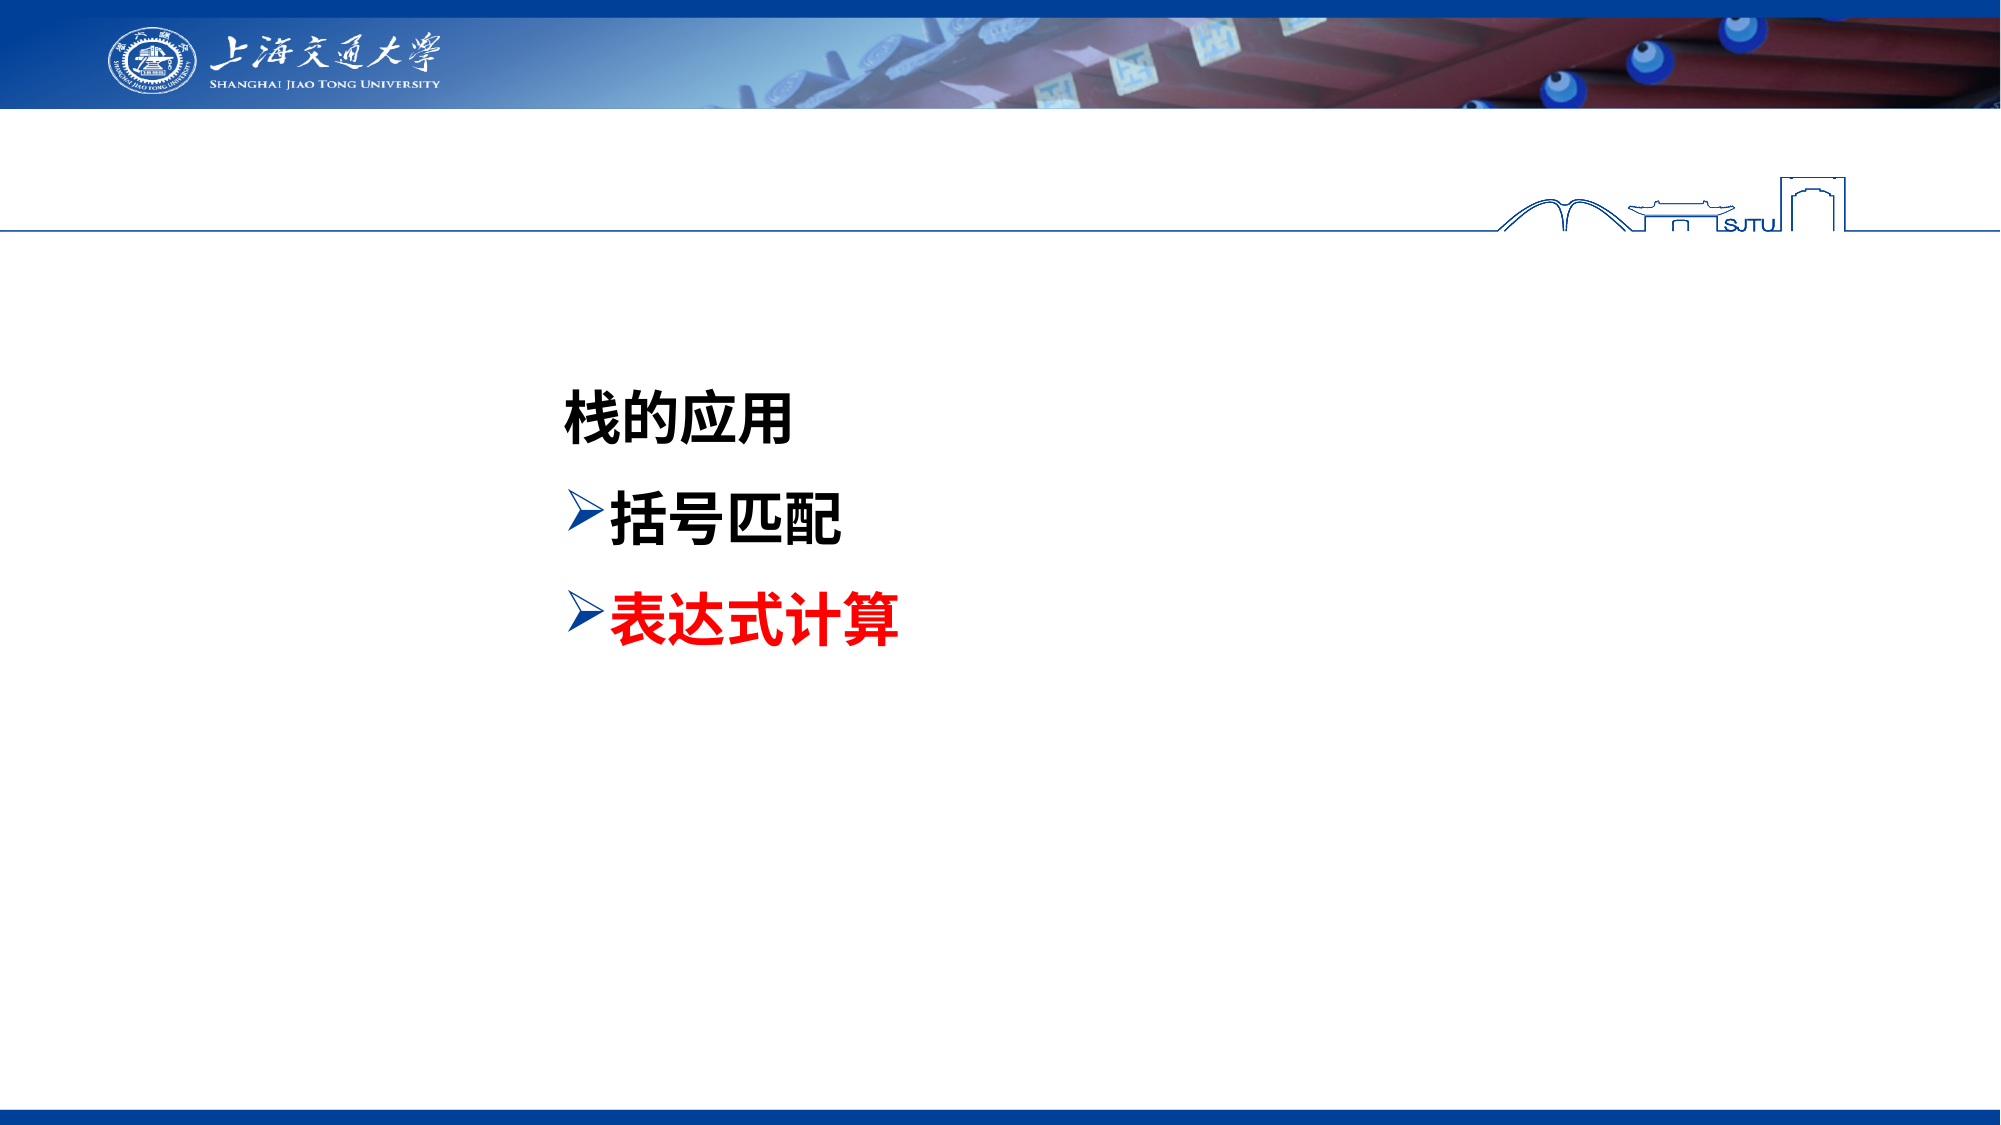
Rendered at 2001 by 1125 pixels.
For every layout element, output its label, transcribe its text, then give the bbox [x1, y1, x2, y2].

picture [0, 0, 2001, 109]
list 栈的应用 括号匹配 表达式计算 [548, 363, 1195, 897]
